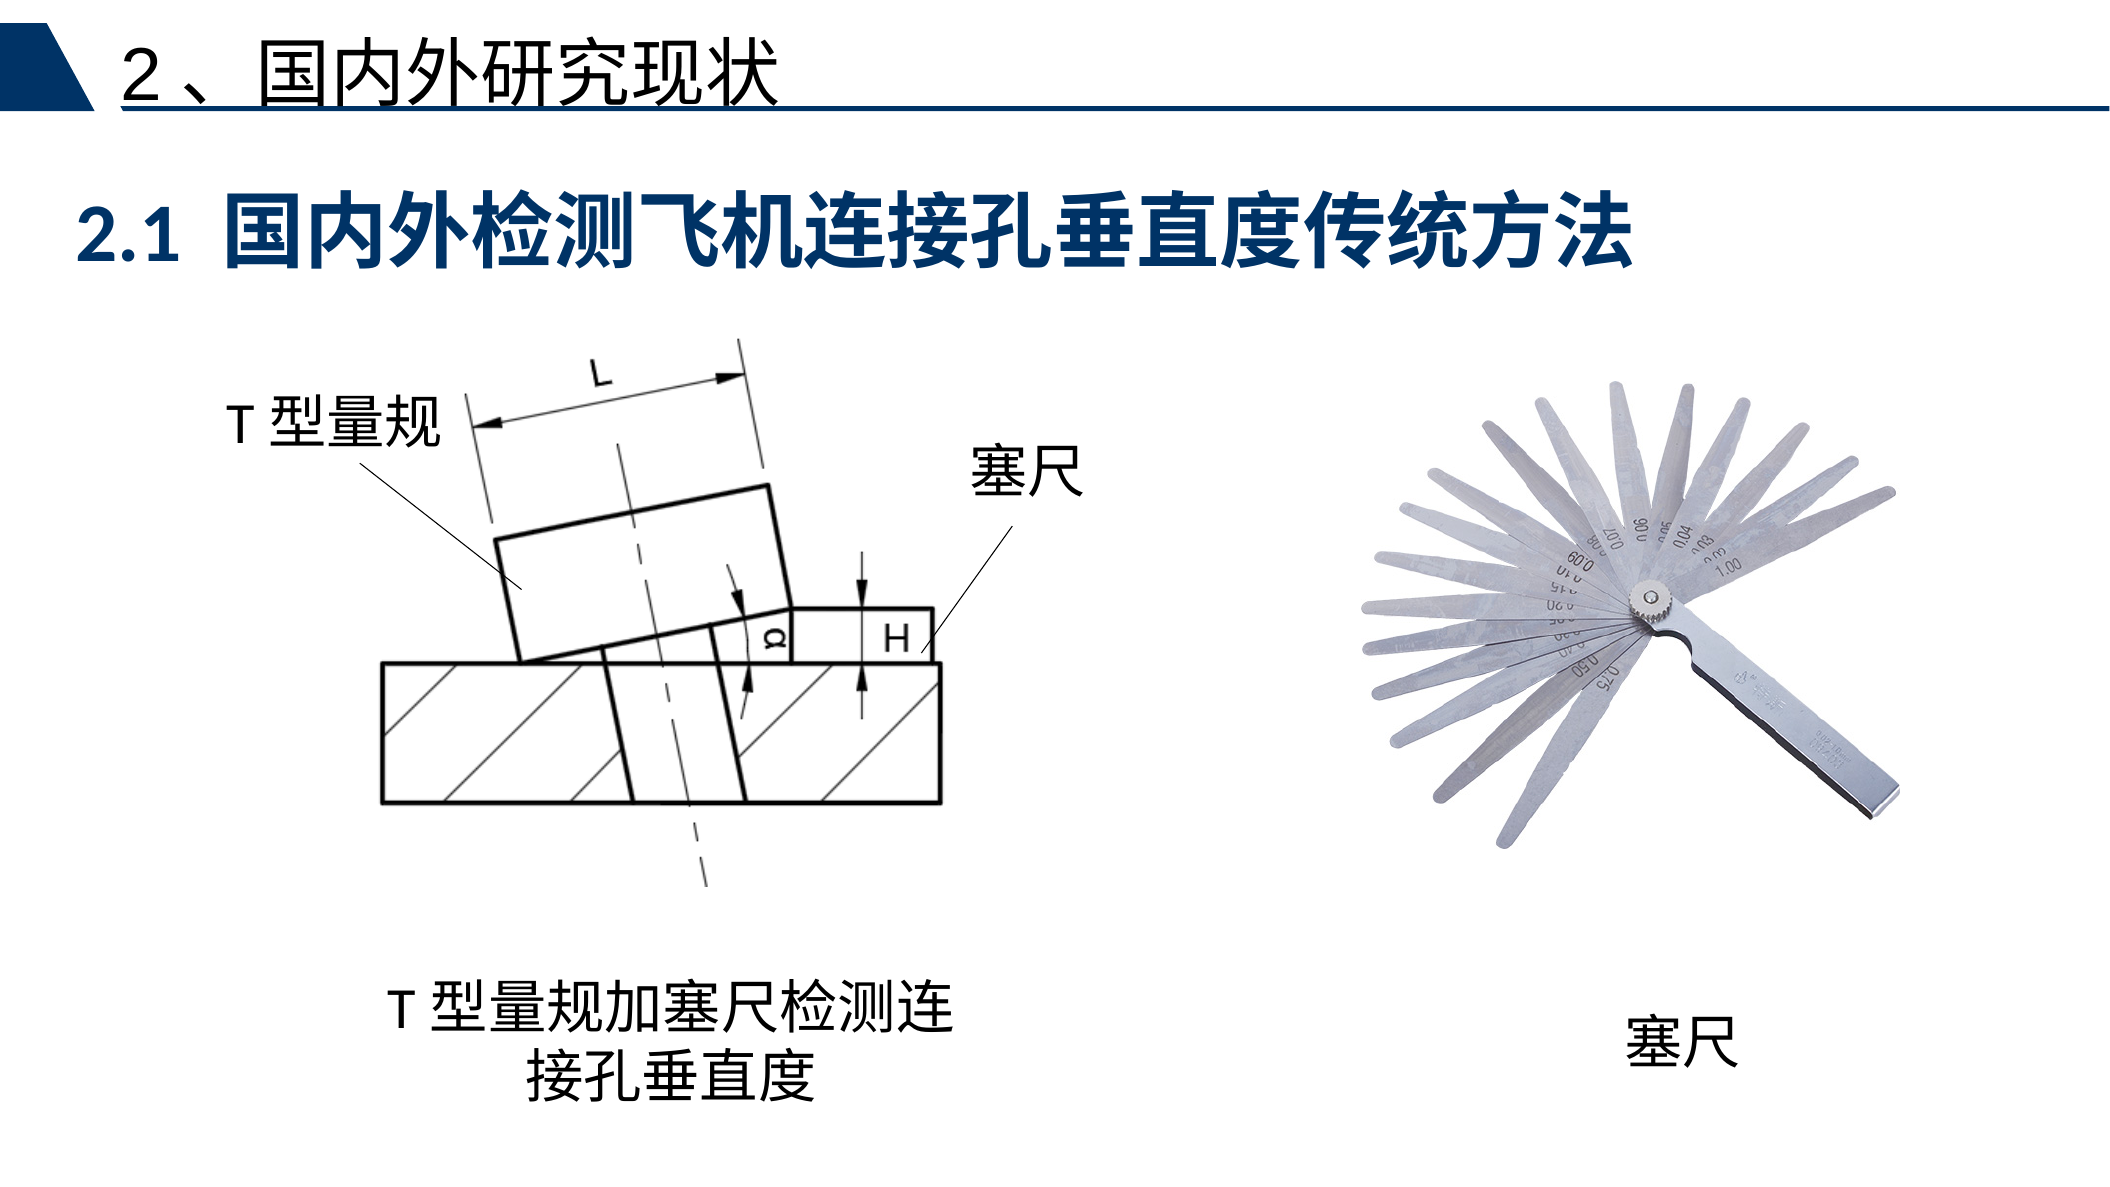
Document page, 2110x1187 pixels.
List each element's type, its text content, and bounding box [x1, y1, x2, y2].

text_box [0, 22, 97, 113]
text_box 2.1 国内外检测飞机连接孔垂直度传统方法 [60, 170, 1669, 286]
text_box 2、国内外研究现状 [120, 25, 819, 116]
picture [1361, 341, 1900, 888]
text_box [819, 104, 2110, 113]
text_box T型量规加塞尺检测连接孔垂直度 [357, 962, 984, 1117]
text_box T型量规 [211, 377, 357, 463]
picture [357, 314, 1004, 887]
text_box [359, 463, 522, 590]
text_box 塞尺 [1609, 997, 1764, 1083]
text_box 塞尺 [1004, 426, 1214, 512]
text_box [921, 526, 1013, 654]
